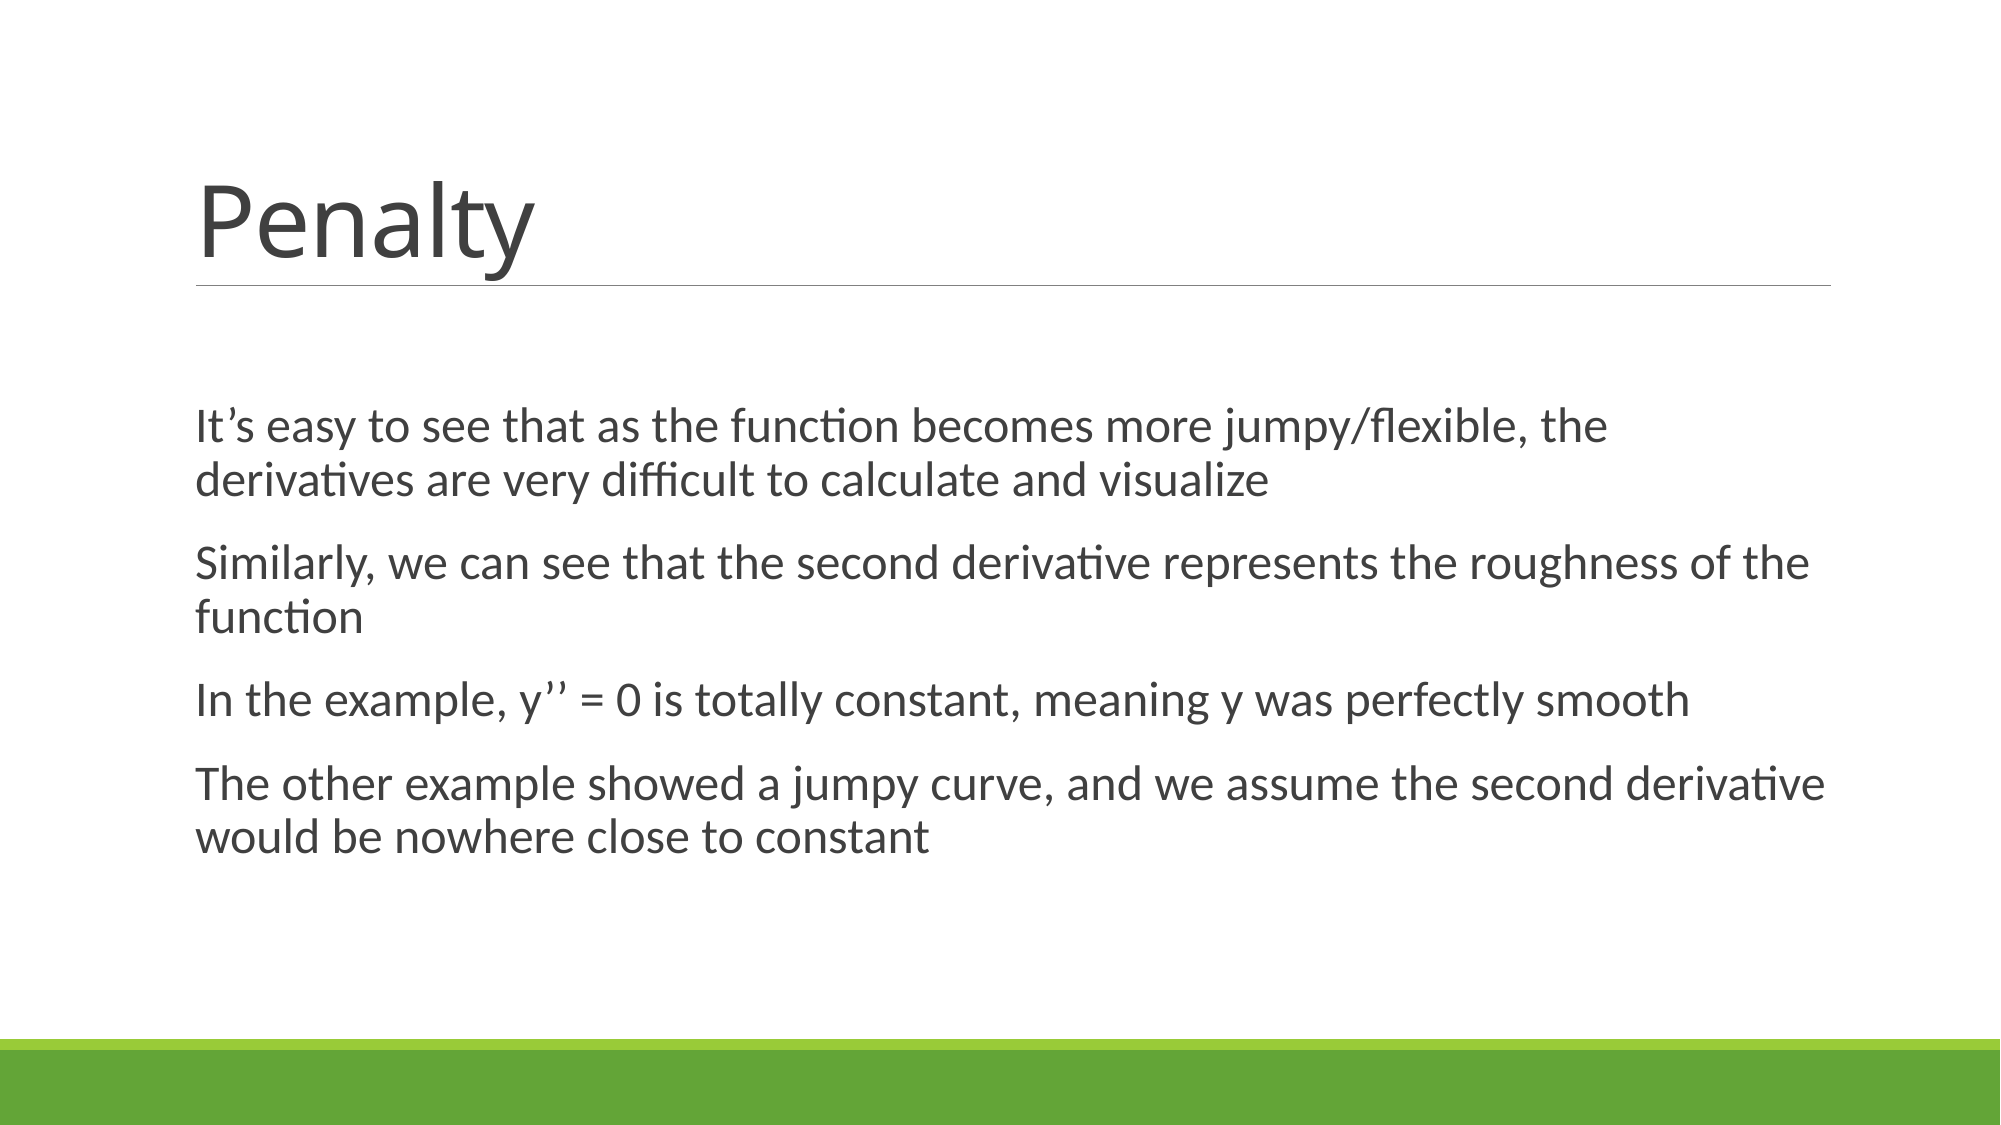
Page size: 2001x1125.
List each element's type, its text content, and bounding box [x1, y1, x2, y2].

title Penalty [180, 47, 1830, 285]
